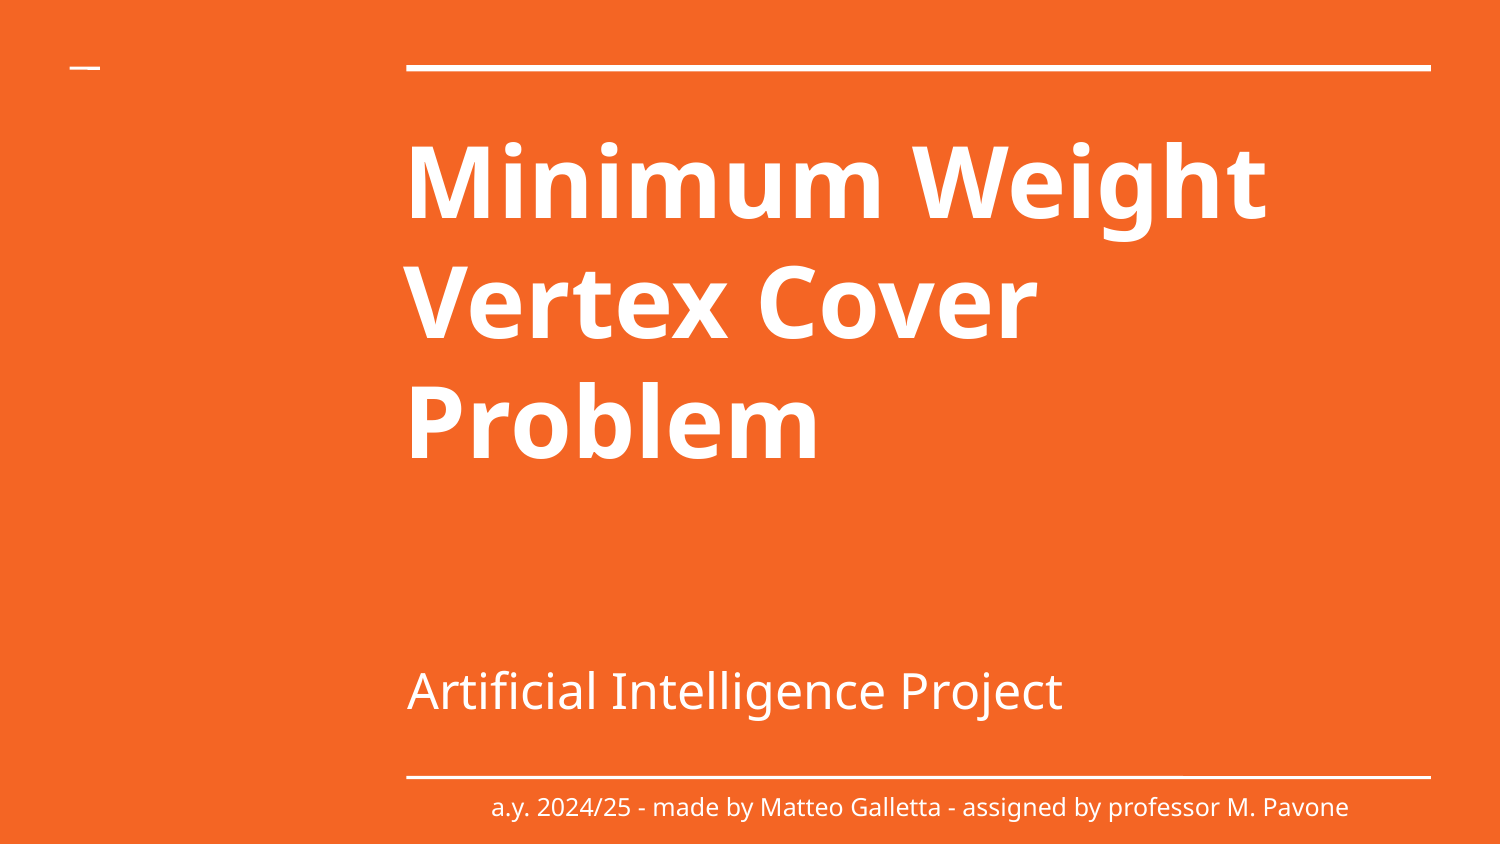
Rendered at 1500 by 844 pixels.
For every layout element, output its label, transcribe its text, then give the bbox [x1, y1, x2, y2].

subtitle a.y. 2024/25 - made by Matteo Galletta - assigned by professor M. Pavone [410, 776, 1431, 844]
title Minimum Weight Vertex Cover Problem [389, 103, 1428, 357]
subtitle Artificial Intelligence Project [392, 531, 1431, 735]
